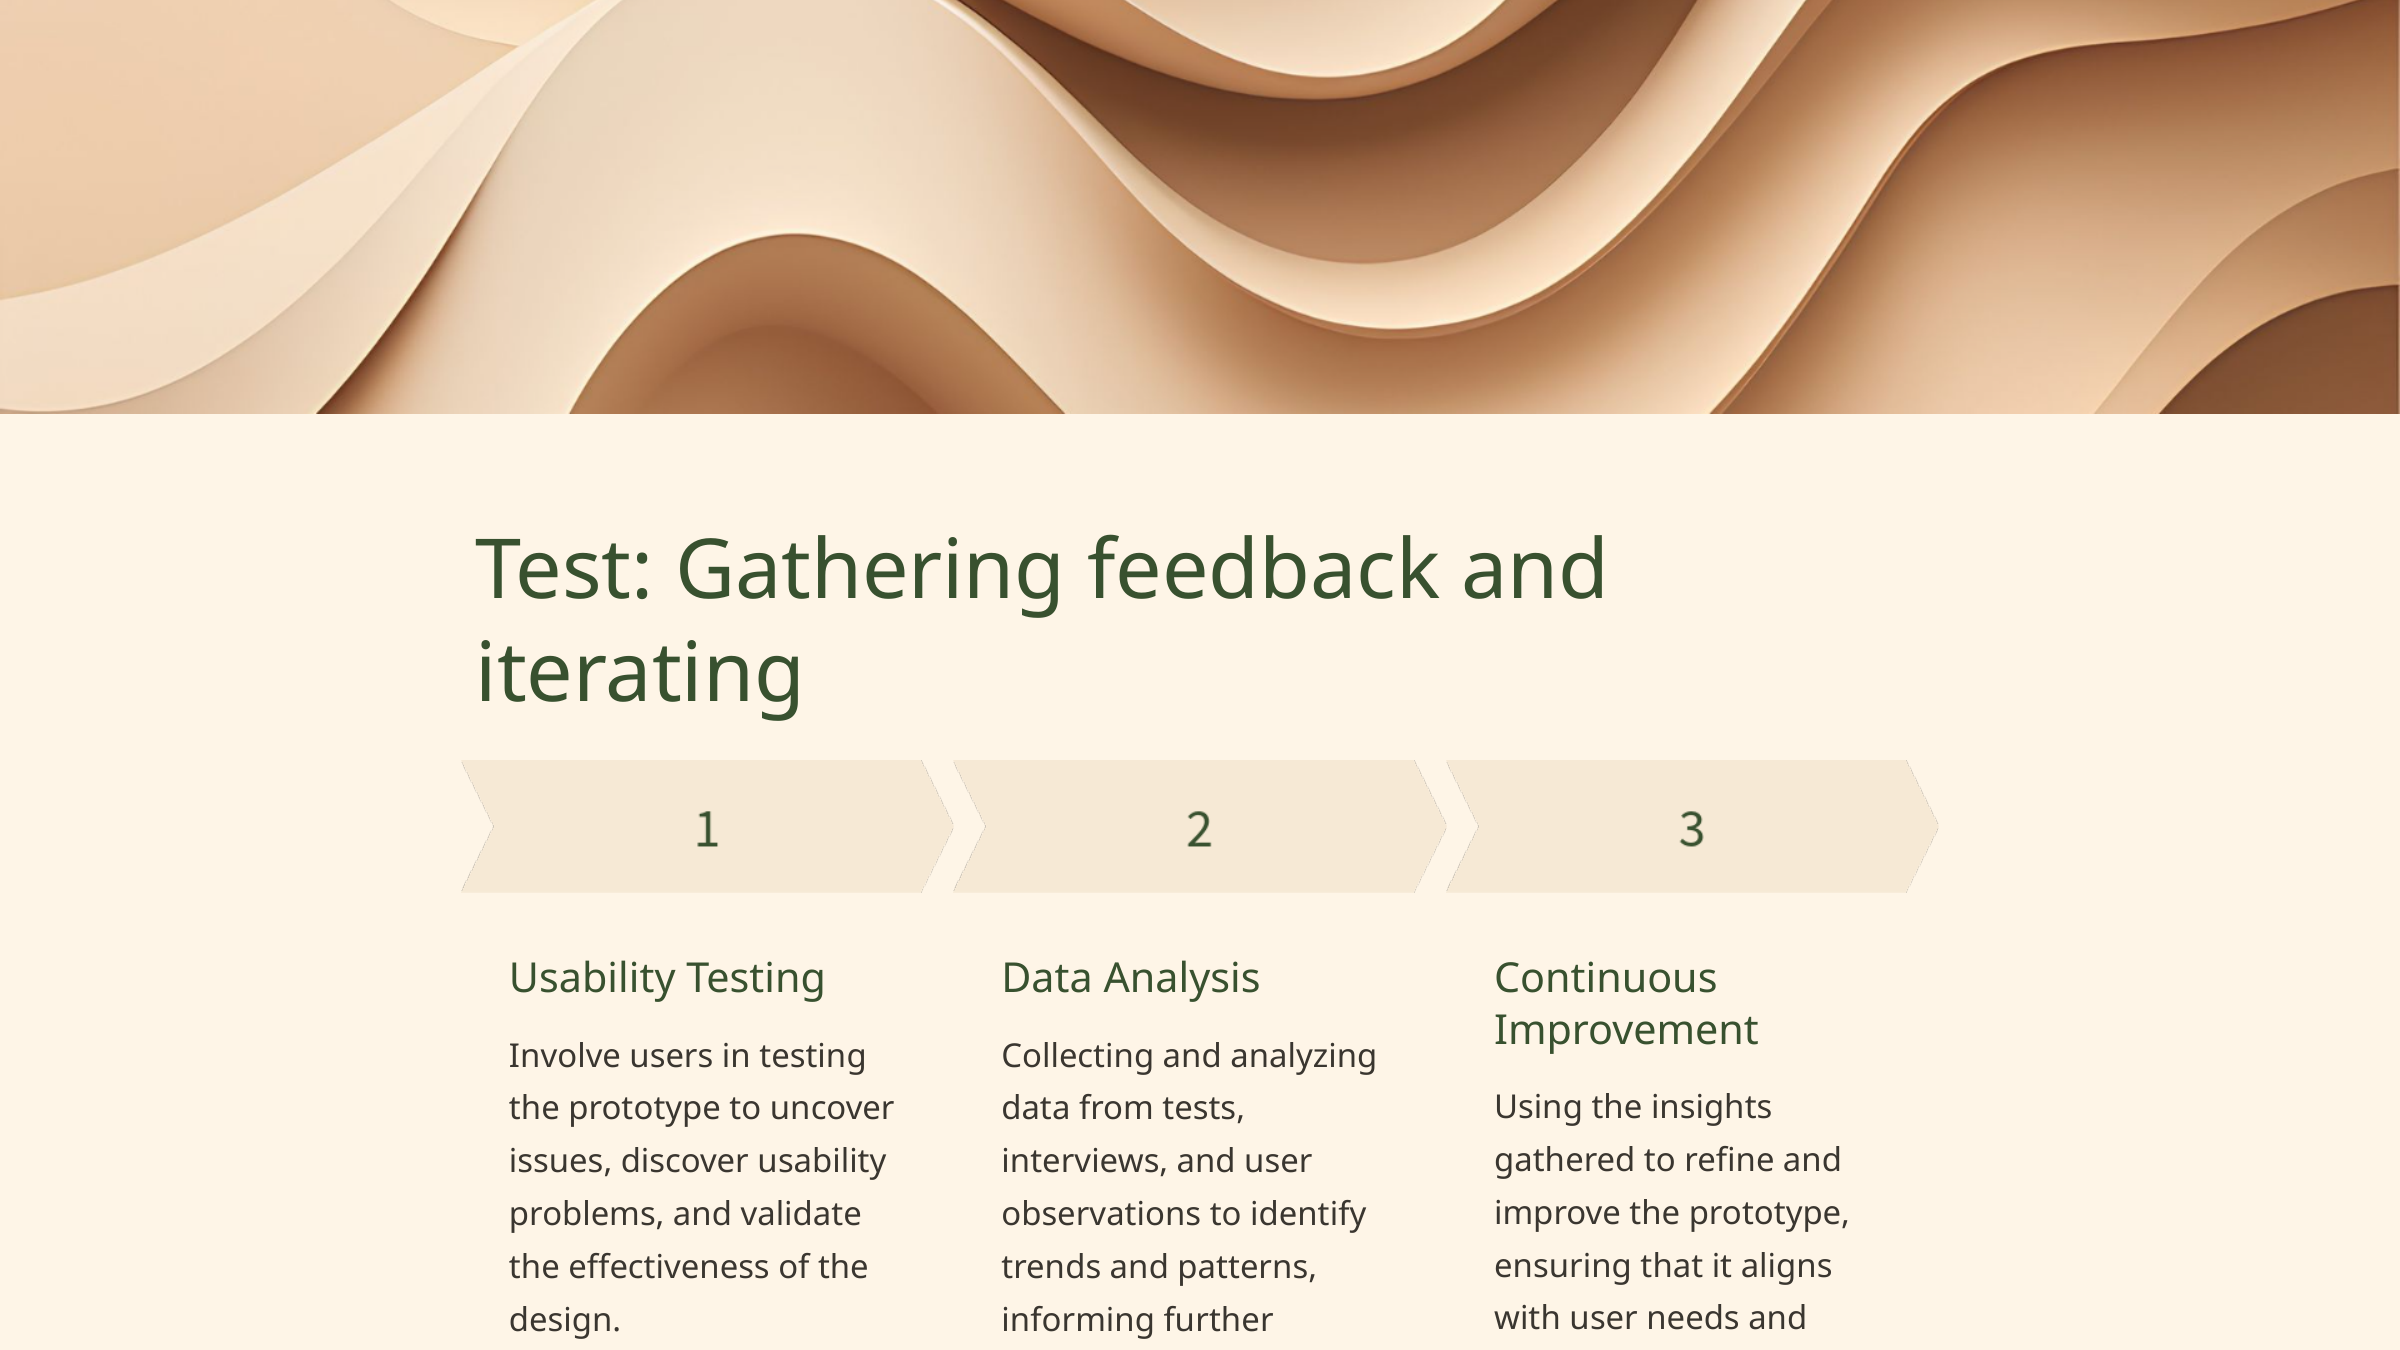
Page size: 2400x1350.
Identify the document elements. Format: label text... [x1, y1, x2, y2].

text_box Using the insights gathered to refine and improve the prototype, ensuring that it aligns with user needs and expectations. [1479, 1064, 1906, 1330]
text_box Continuous Improvement [1479, 941, 1906, 1046]
picture [0, 0, 2400, 414]
text_box Collecting and analyzing data from tests, interviews, and user observations to identify trends and patterns, informing further iterations. [986, 1013, 1414, 1278]
picture [461, 760, 1939, 893]
text_box Test: Gathering feedback and iterating [461, 503, 1939, 711]
text_box [0, 414, 2400, 1350]
text_box Usability Testing [494, 941, 825, 994]
text_box Involve users in testing the prototype to uncover issues, discover usability problems, and validate the effectiveness of the design. [494, 1013, 921, 1278]
text_box Data Analysis [986, 941, 1318, 994]
